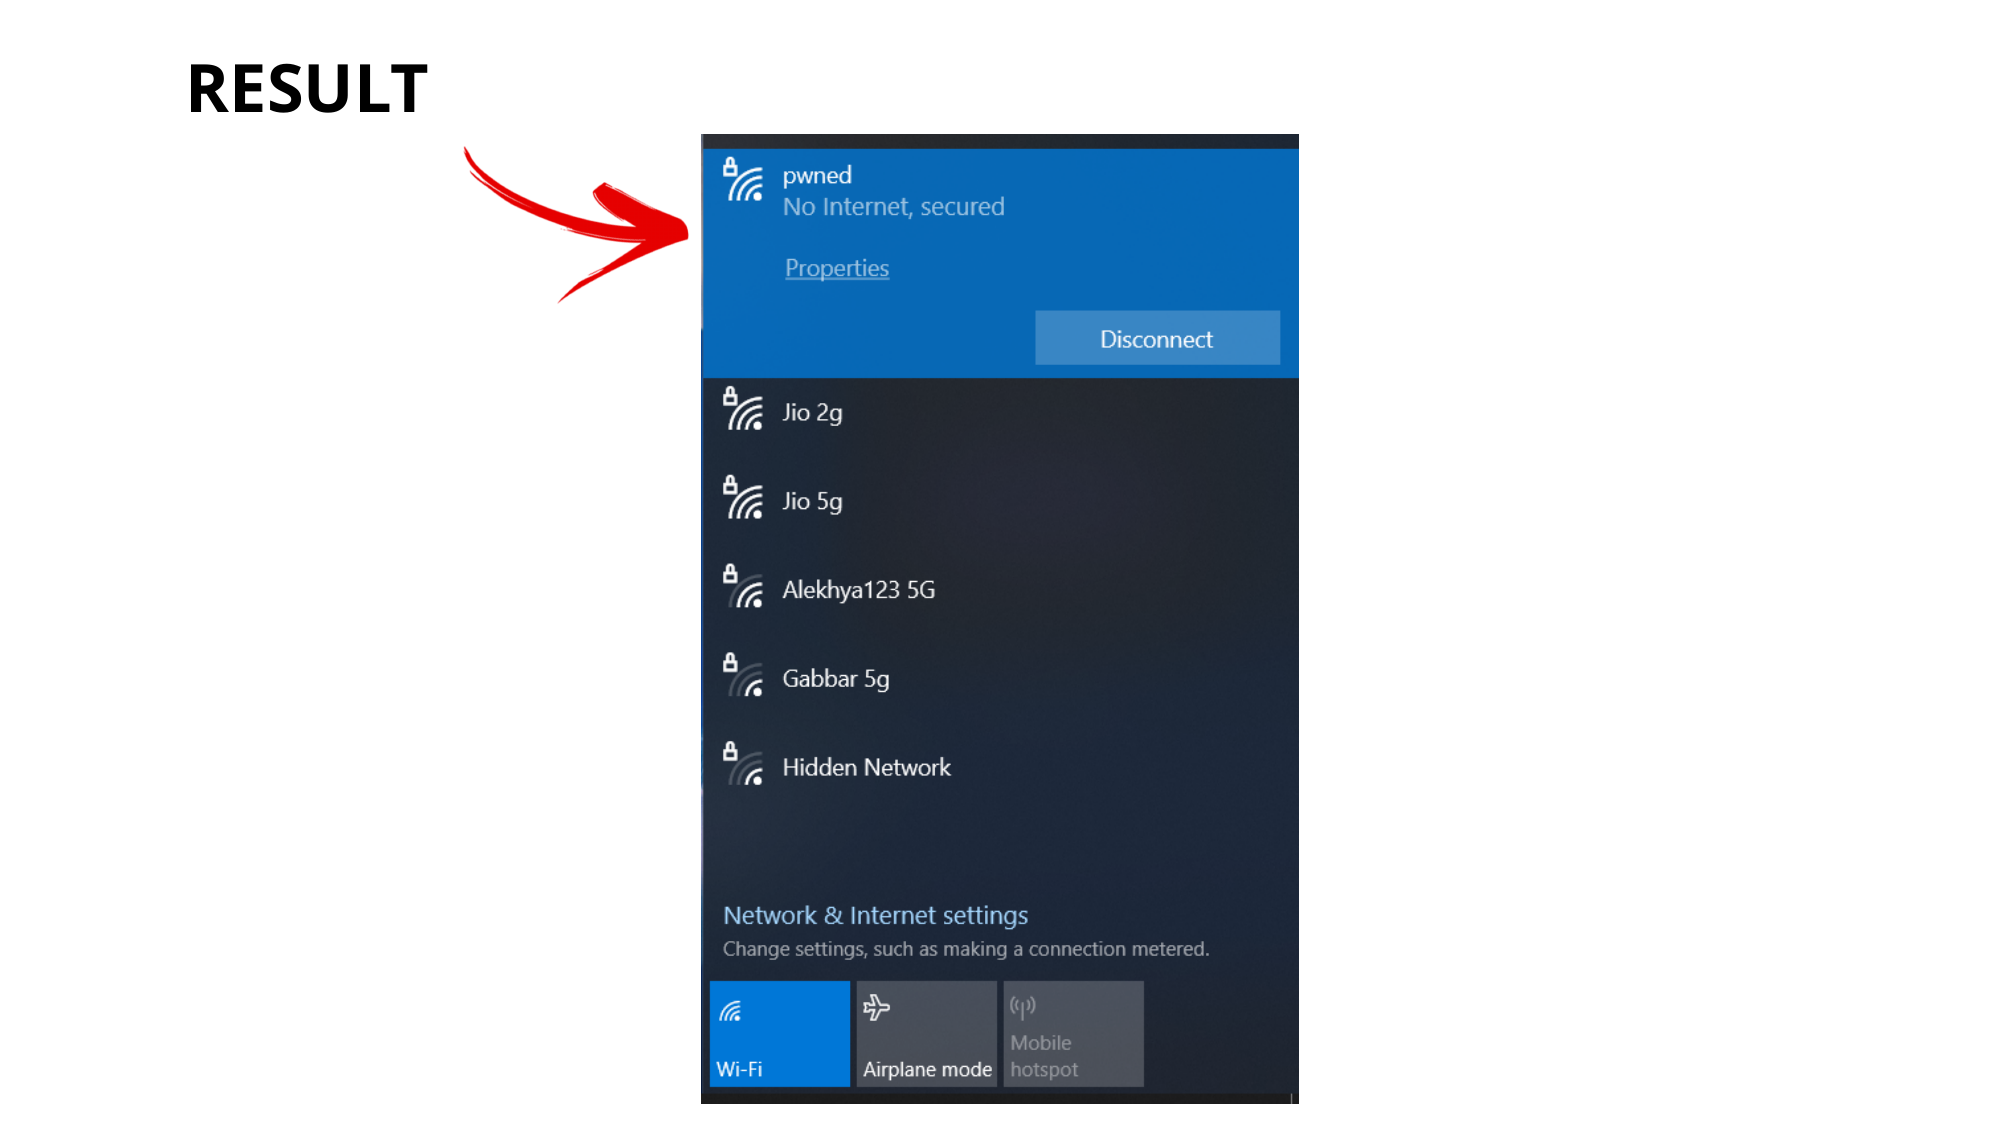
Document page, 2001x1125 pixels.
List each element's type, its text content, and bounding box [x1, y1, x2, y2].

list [700, 134, 1300, 1104]
text_box RESULT [170, 38, 569, 134]
picture [440, 88, 702, 339]
